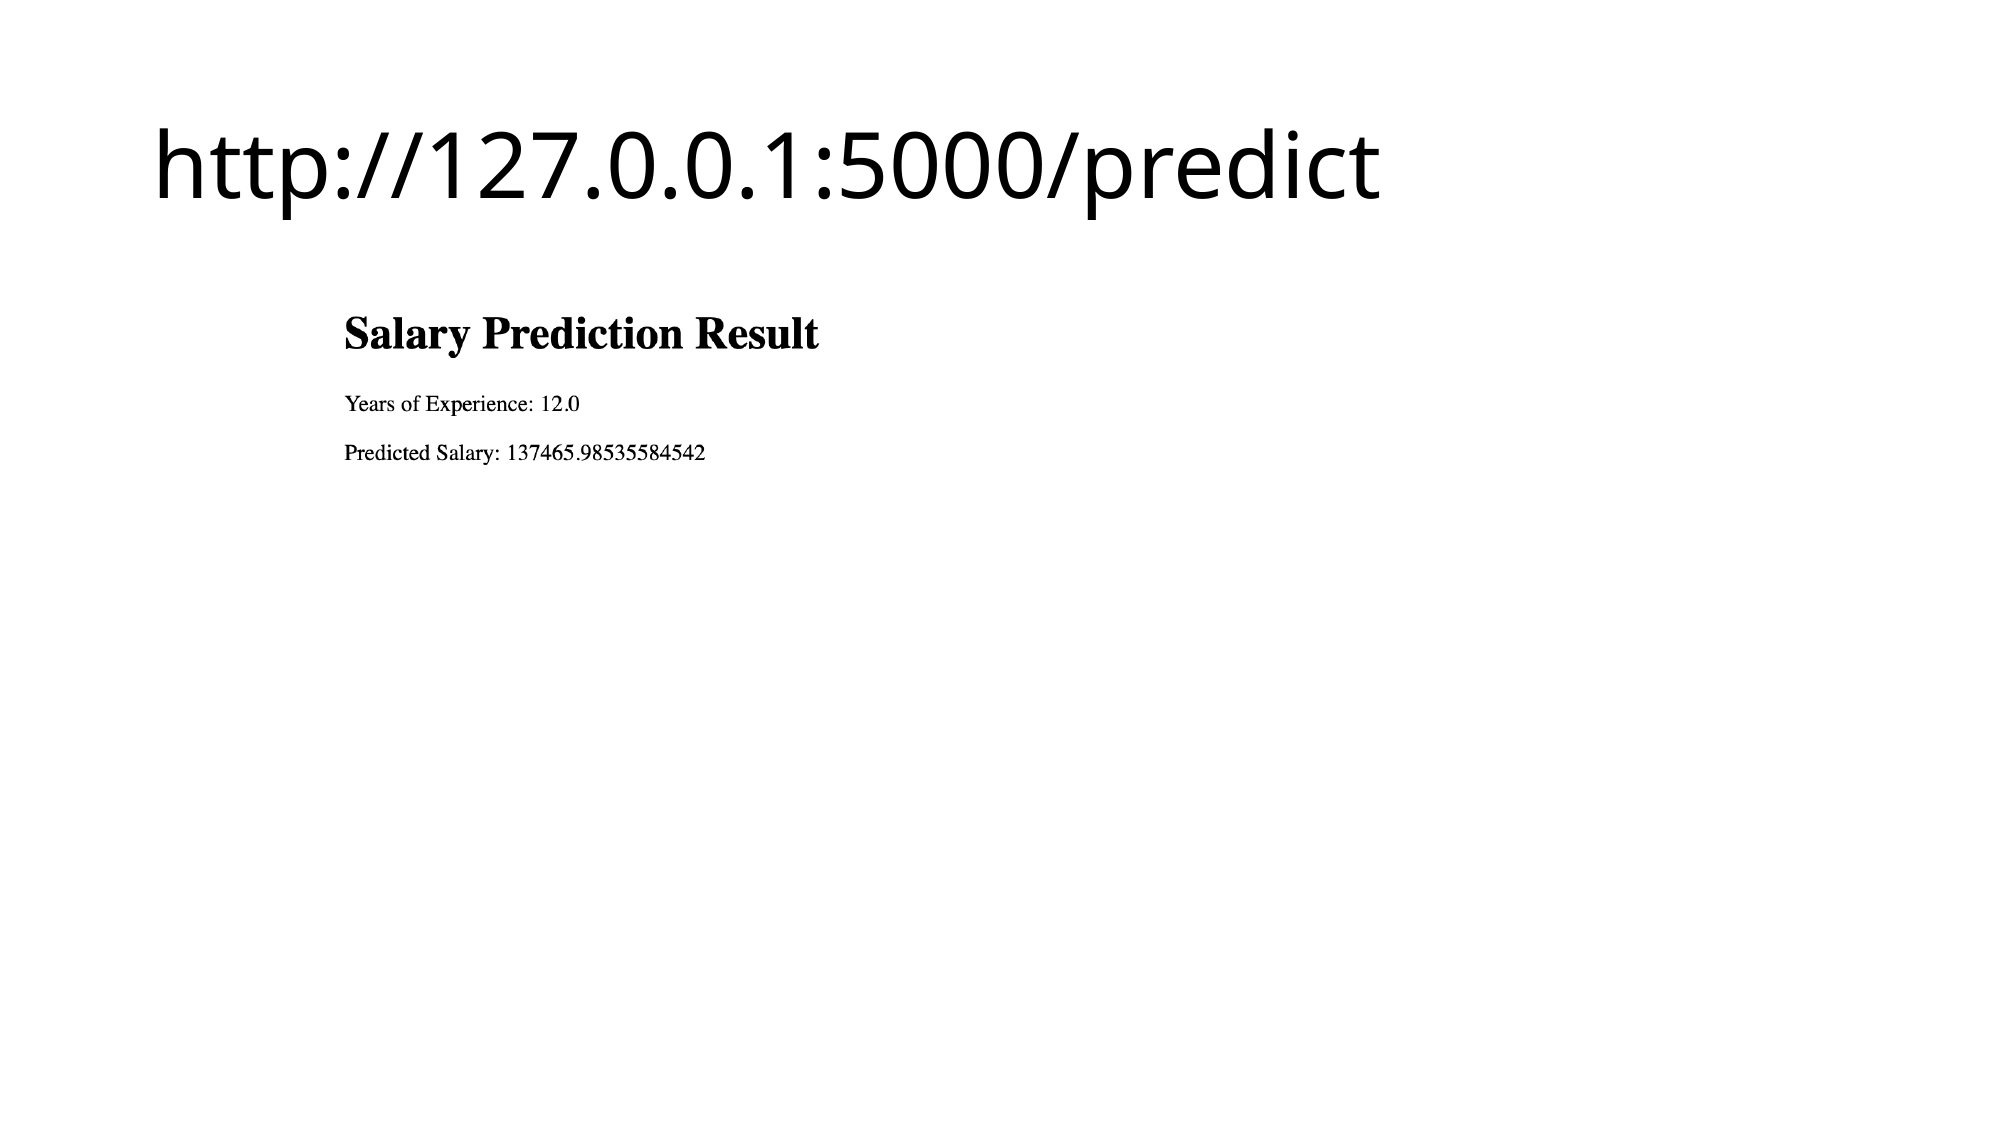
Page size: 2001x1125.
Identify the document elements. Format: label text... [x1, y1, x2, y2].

title http://127.0.0.1:5000/predict [137, 59, 1863, 278]
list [337, 299, 1663, 1014]
